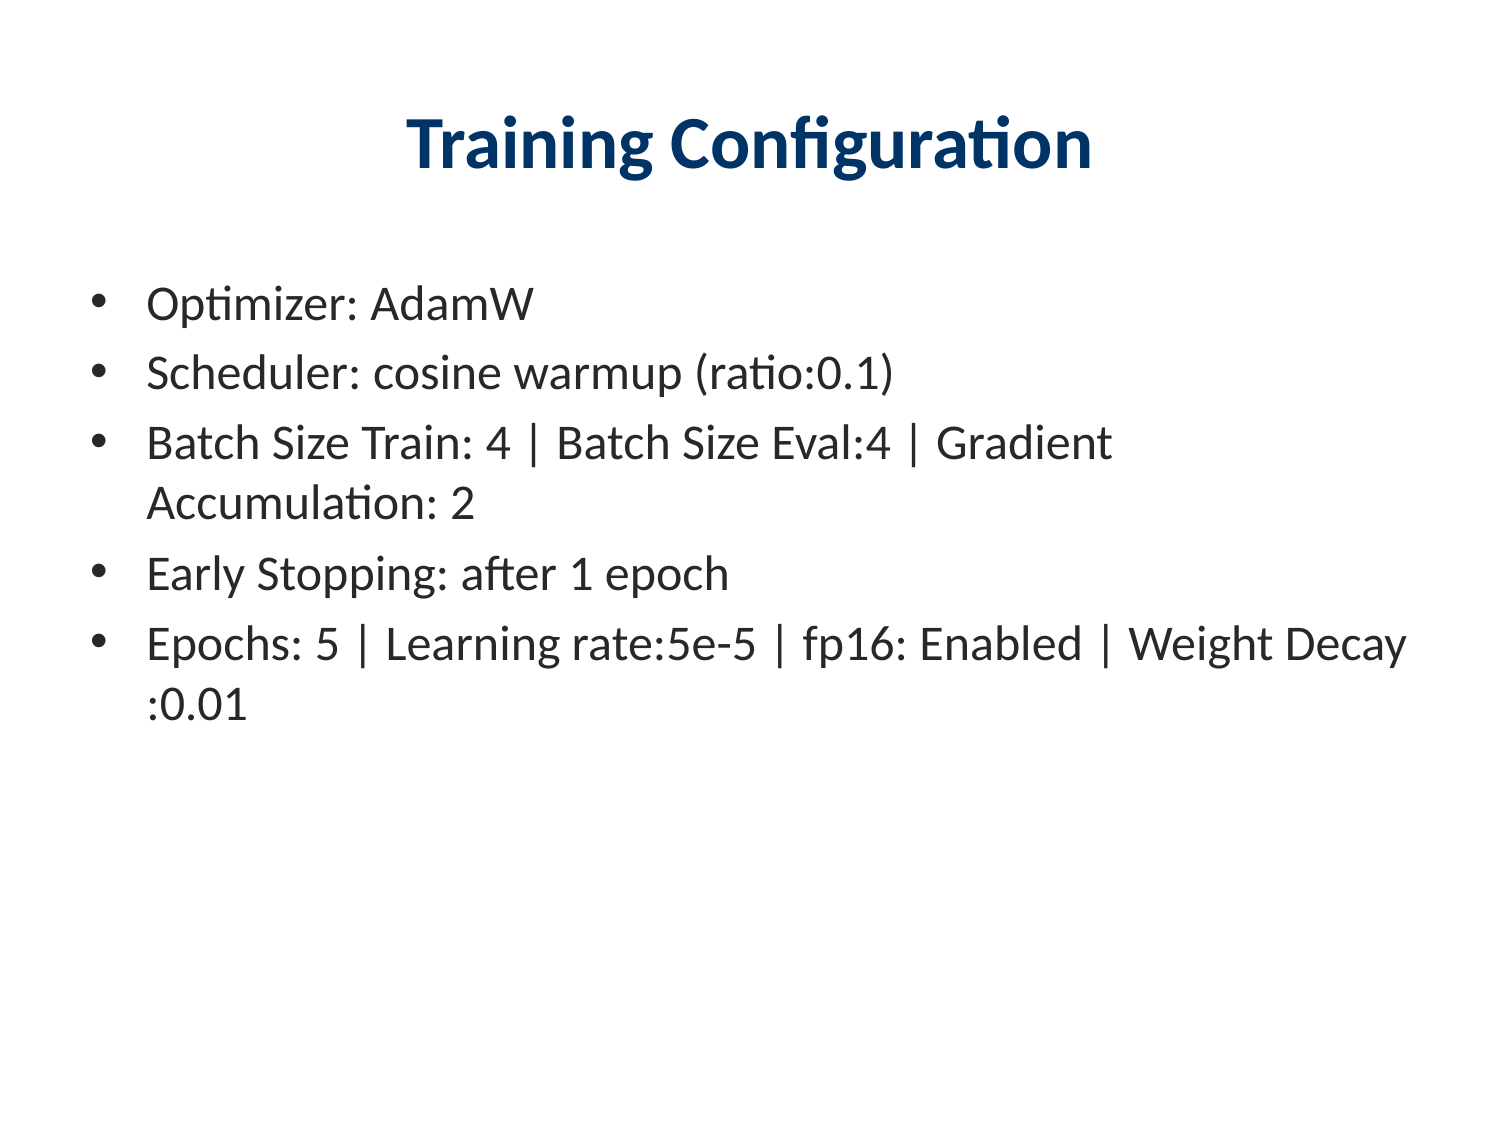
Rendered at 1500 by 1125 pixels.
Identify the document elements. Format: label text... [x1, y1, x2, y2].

title Training Configuration [75, 45, 1425, 233]
list Optimizer: AdamW Scheduler: cosine warmup (ratio:0.1) Batch Size Train: 4 | Batch Size Eval:4 | Gradient Accumulation: 2 Early Stopping: after 1 epoch Epochs: 5 | Learning rate:5e-5 | fp16: Enabled | Weight Decay :0.01 [75, 262, 1425, 1005]
